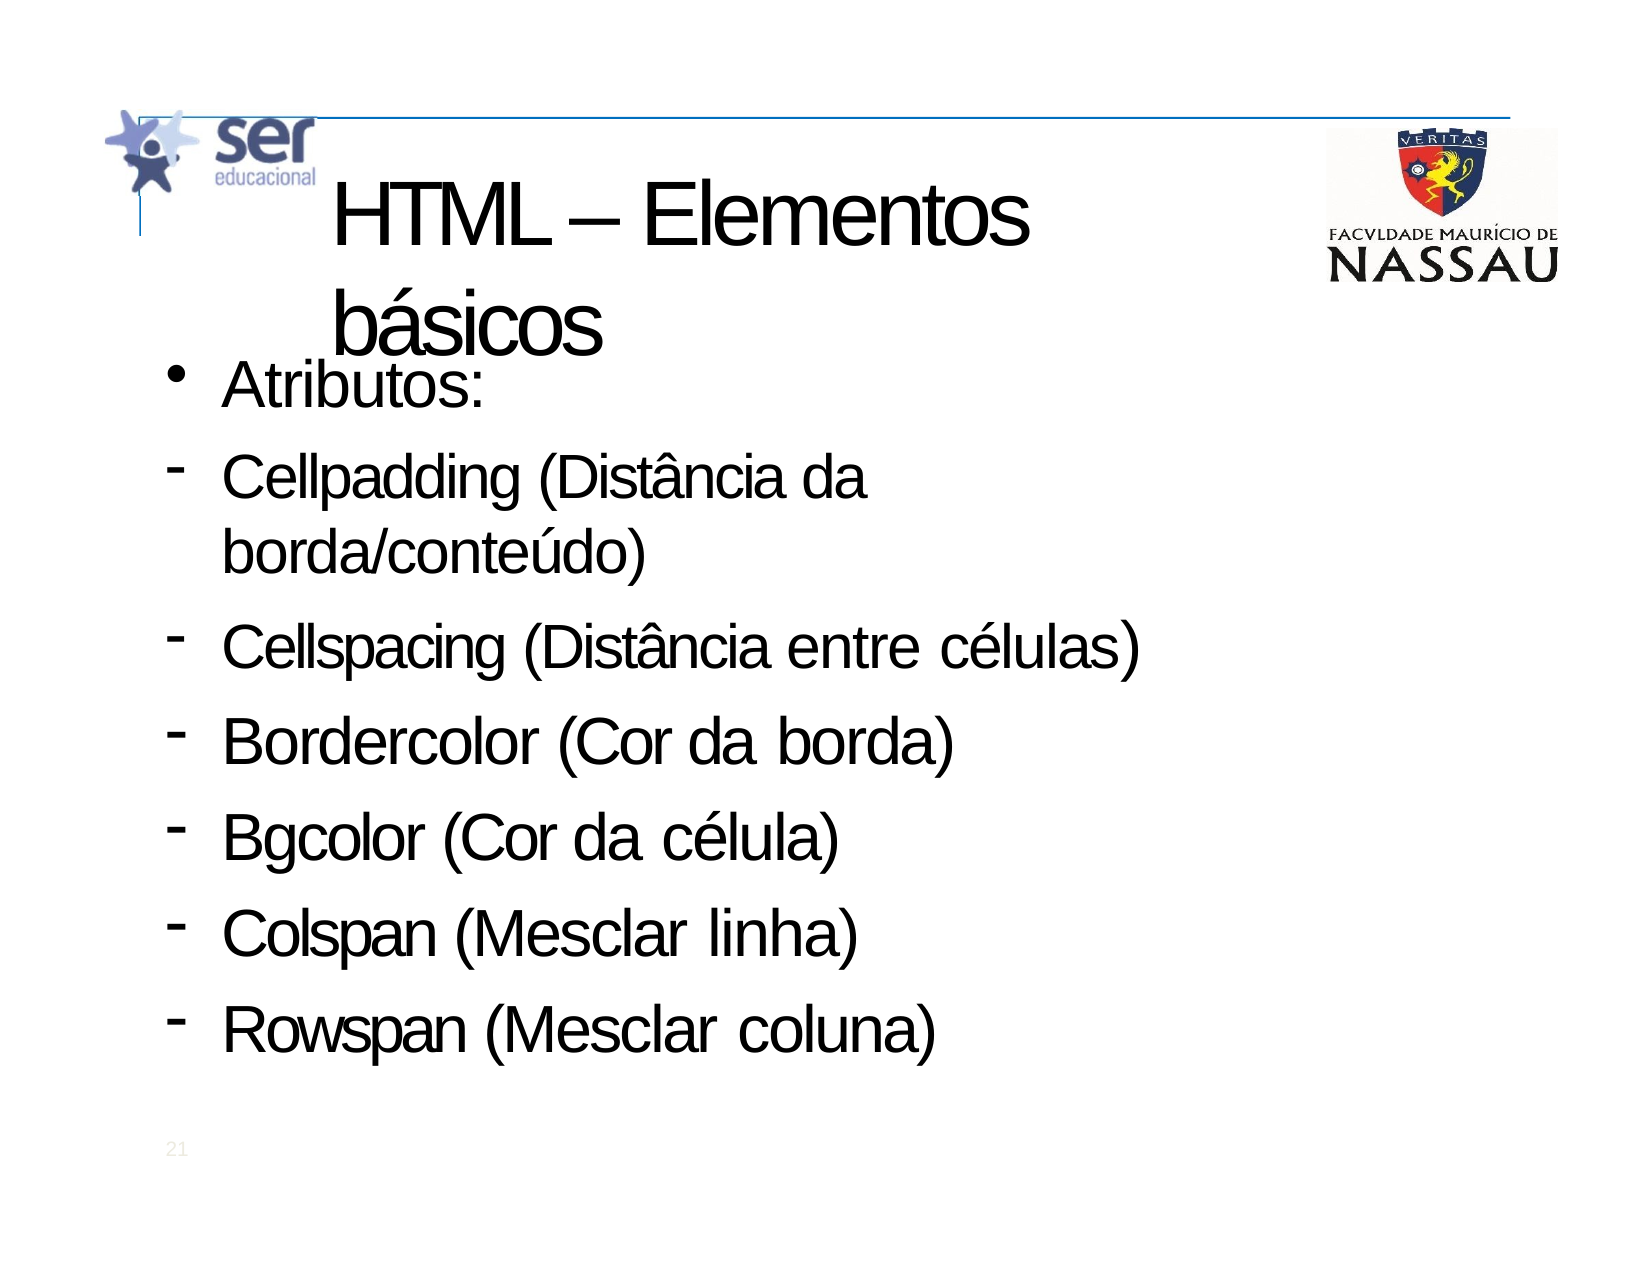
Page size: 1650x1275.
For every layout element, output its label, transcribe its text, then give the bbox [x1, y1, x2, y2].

picture [1326, 128, 1558, 282]
picture [103, 109, 318, 196]
text_box Atributos: Cellpadding (Distância da borda/conteúdo) Cellspacing (Distância entre células) Bordercolor (Cor da borda) Bgcolor (Cor da célula) Colspan (Mesclar linha) Rowspan (Mesclar coluna) [163, 323, 1301, 1066]
slide_number 21 [159, 1134, 195, 1275]
title HTML – Elementos básicos [328, 151, 1320, 374]
